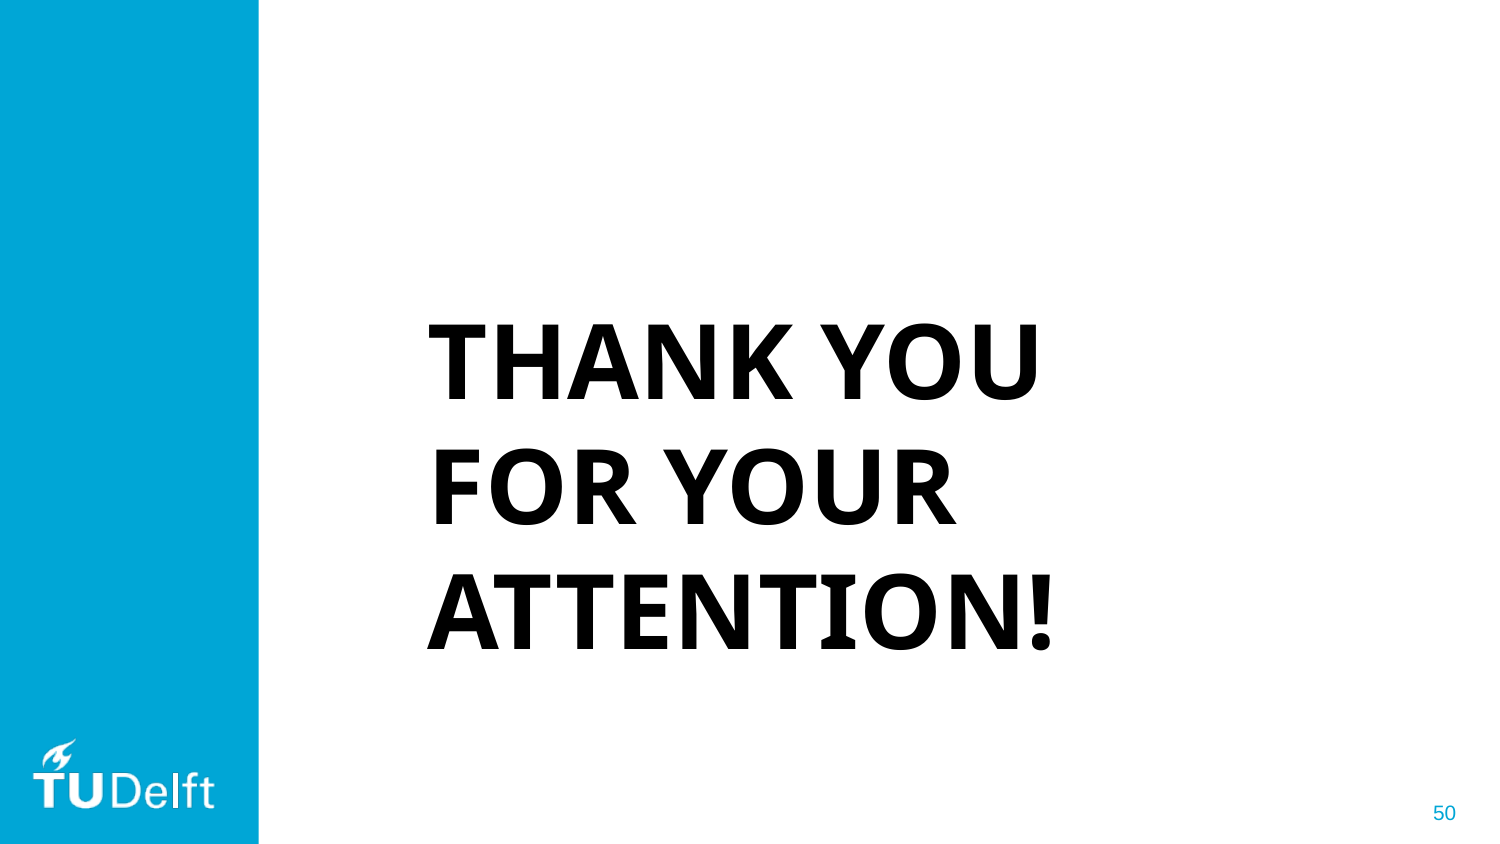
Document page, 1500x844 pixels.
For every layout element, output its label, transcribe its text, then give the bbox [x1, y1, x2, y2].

text_box THANK YOU FOR YOUR ATTENTION! [413, 288, 1260, 678]
